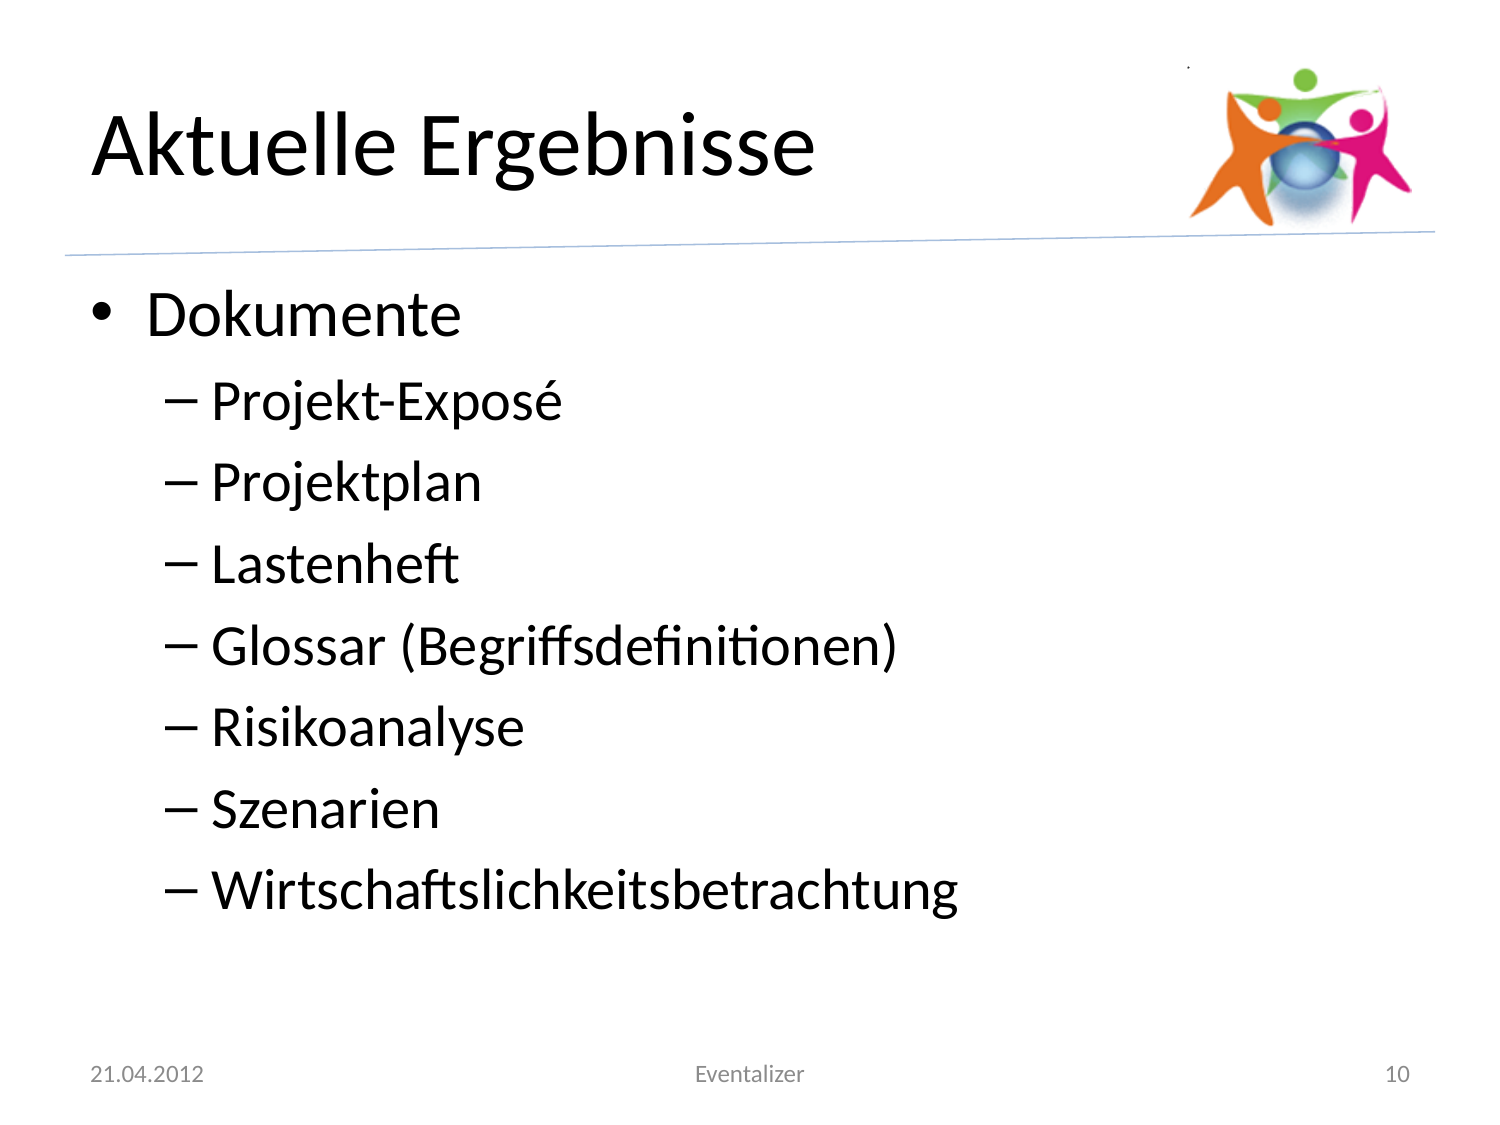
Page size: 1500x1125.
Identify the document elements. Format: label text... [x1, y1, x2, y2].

title Aktuelle Ergebnisse [76, 45, 1164, 233]
list Dokumente Projekt-Exposé Projektplan Lastenheft Glossar (Begriffsdefinitionen) Risikoanalyse Szenarien Wirtschaftslichkeitsbetrachtung [75, 262, 1500, 1005]
picture [1187, 66, 1412, 232]
footer Eventalizer [512, 1042, 988, 1103]
slide_number 10 [1074, 1042, 1425, 1103]
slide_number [75, 1042, 425, 1103]
